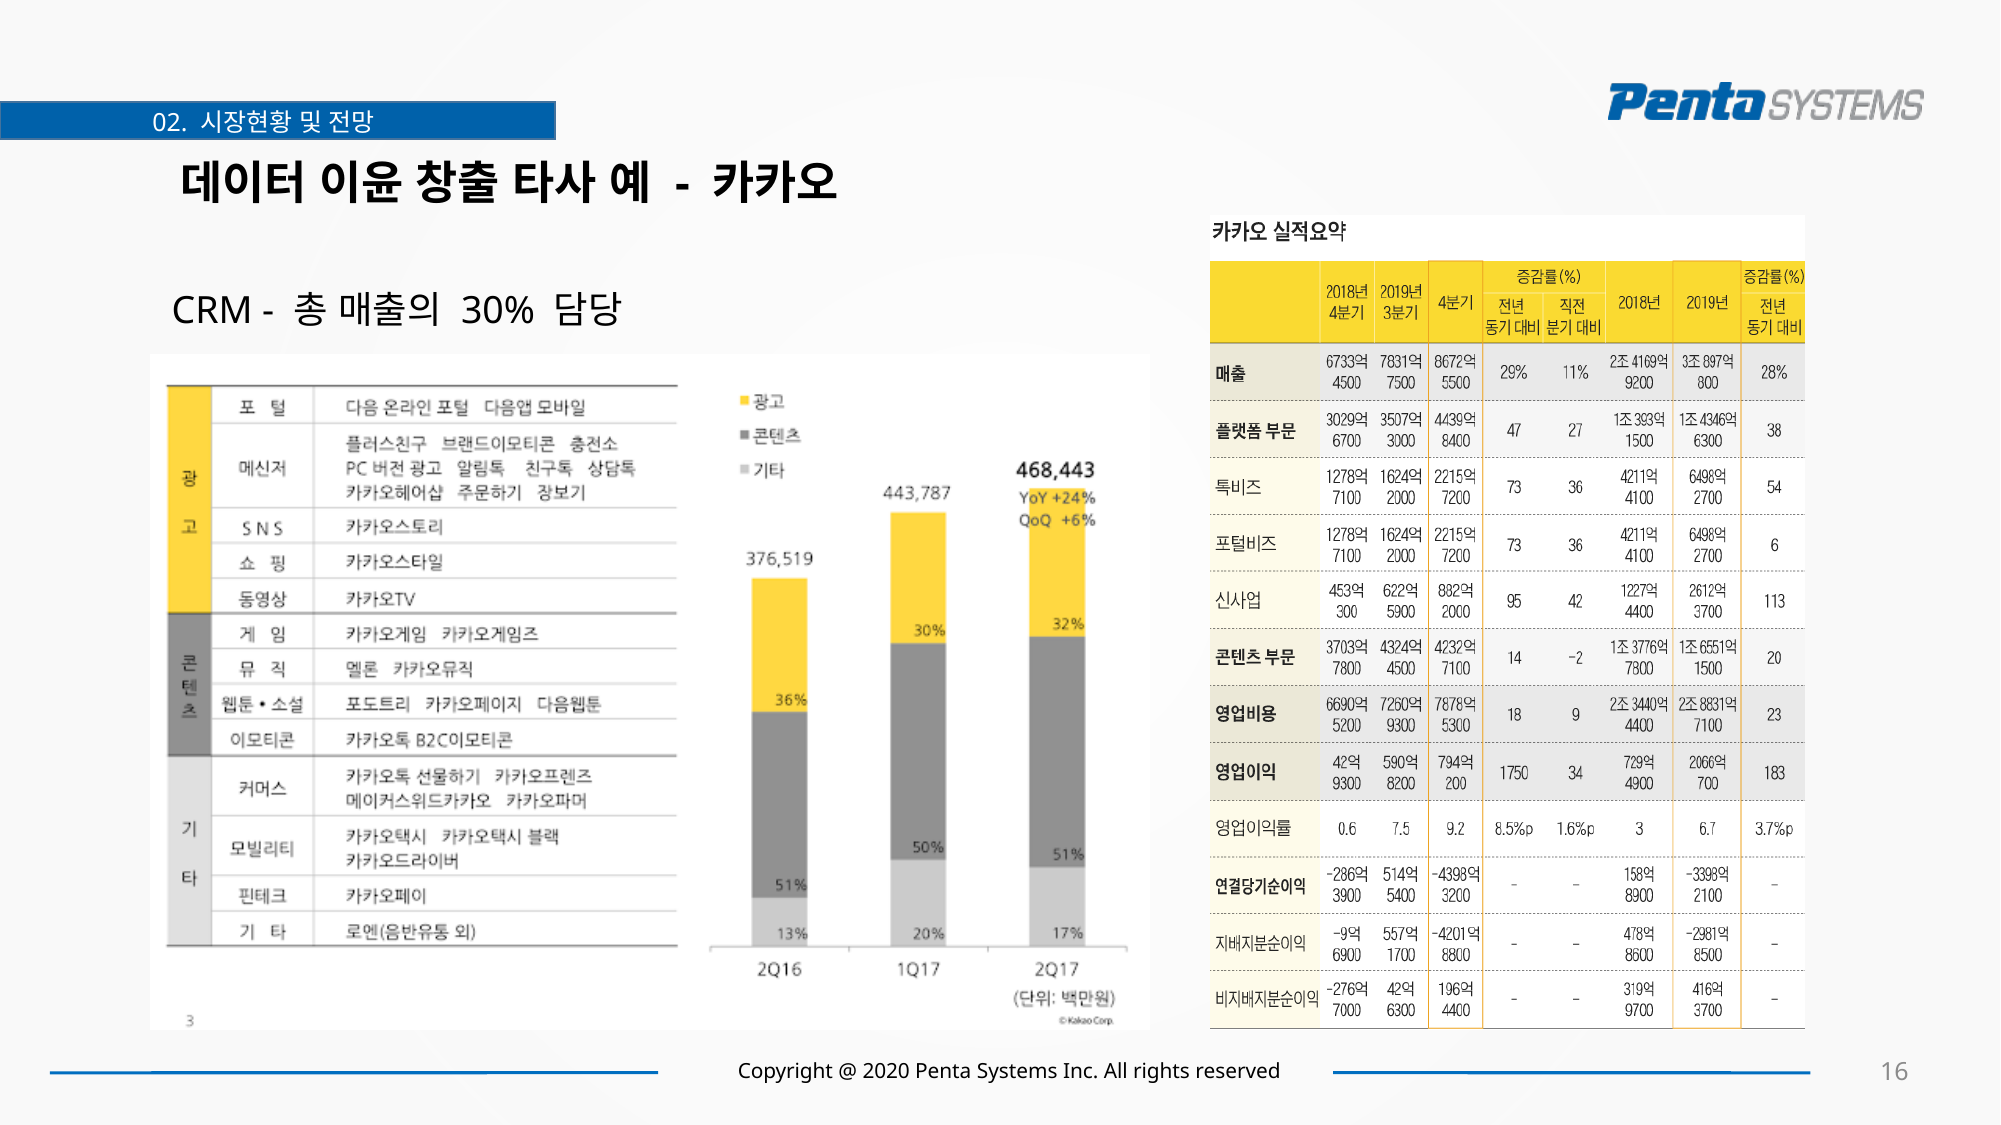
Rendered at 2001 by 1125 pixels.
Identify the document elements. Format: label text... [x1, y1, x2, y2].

picture [1608, 82, 1924, 120]
title 02. 시장현황 및 전망 [137, 104, 555, 142]
picture [149, 354, 1150, 1030]
text_box CRM - 총 매출의 30% 담당 [156, 279, 638, 339]
text_box 데이터 이윤 창출 타사 예 - 카카오 [165, 145, 854, 216]
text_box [1210, 215, 1805, 1030]
text_box Copyright @ 2020 Penta Systems Inc. All rights reserved [723, 1049, 1296, 1090]
slide_number 16 [1473, 1042, 1924, 1103]
